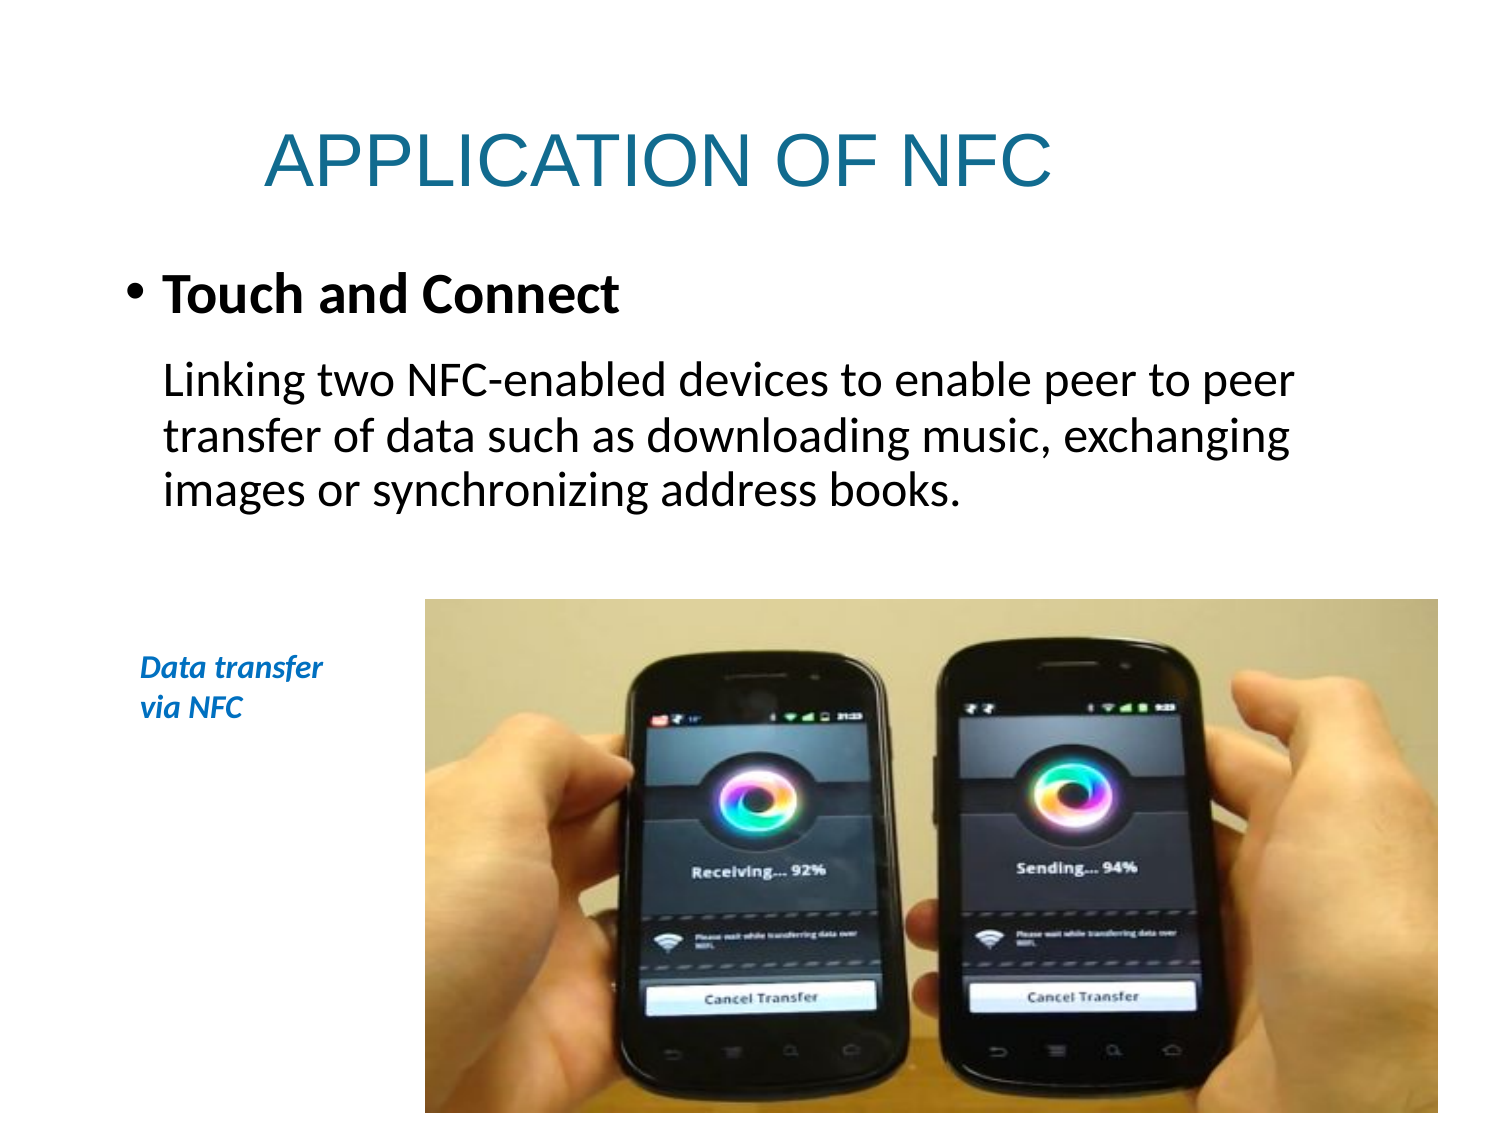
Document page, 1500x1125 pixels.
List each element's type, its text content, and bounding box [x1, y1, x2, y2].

text_box Data transfer via NFC [125, 637, 375, 732]
picture [424, 599, 1438, 1114]
list Touch and Connect Linking two NFC-enabled devices to enable peer to peer transfer of data such as downloading music, exchanging images or synchronizing address books. [125, 262, 1375, 983]
title APPLICATION OF NFC [264, 121, 1236, 211]
